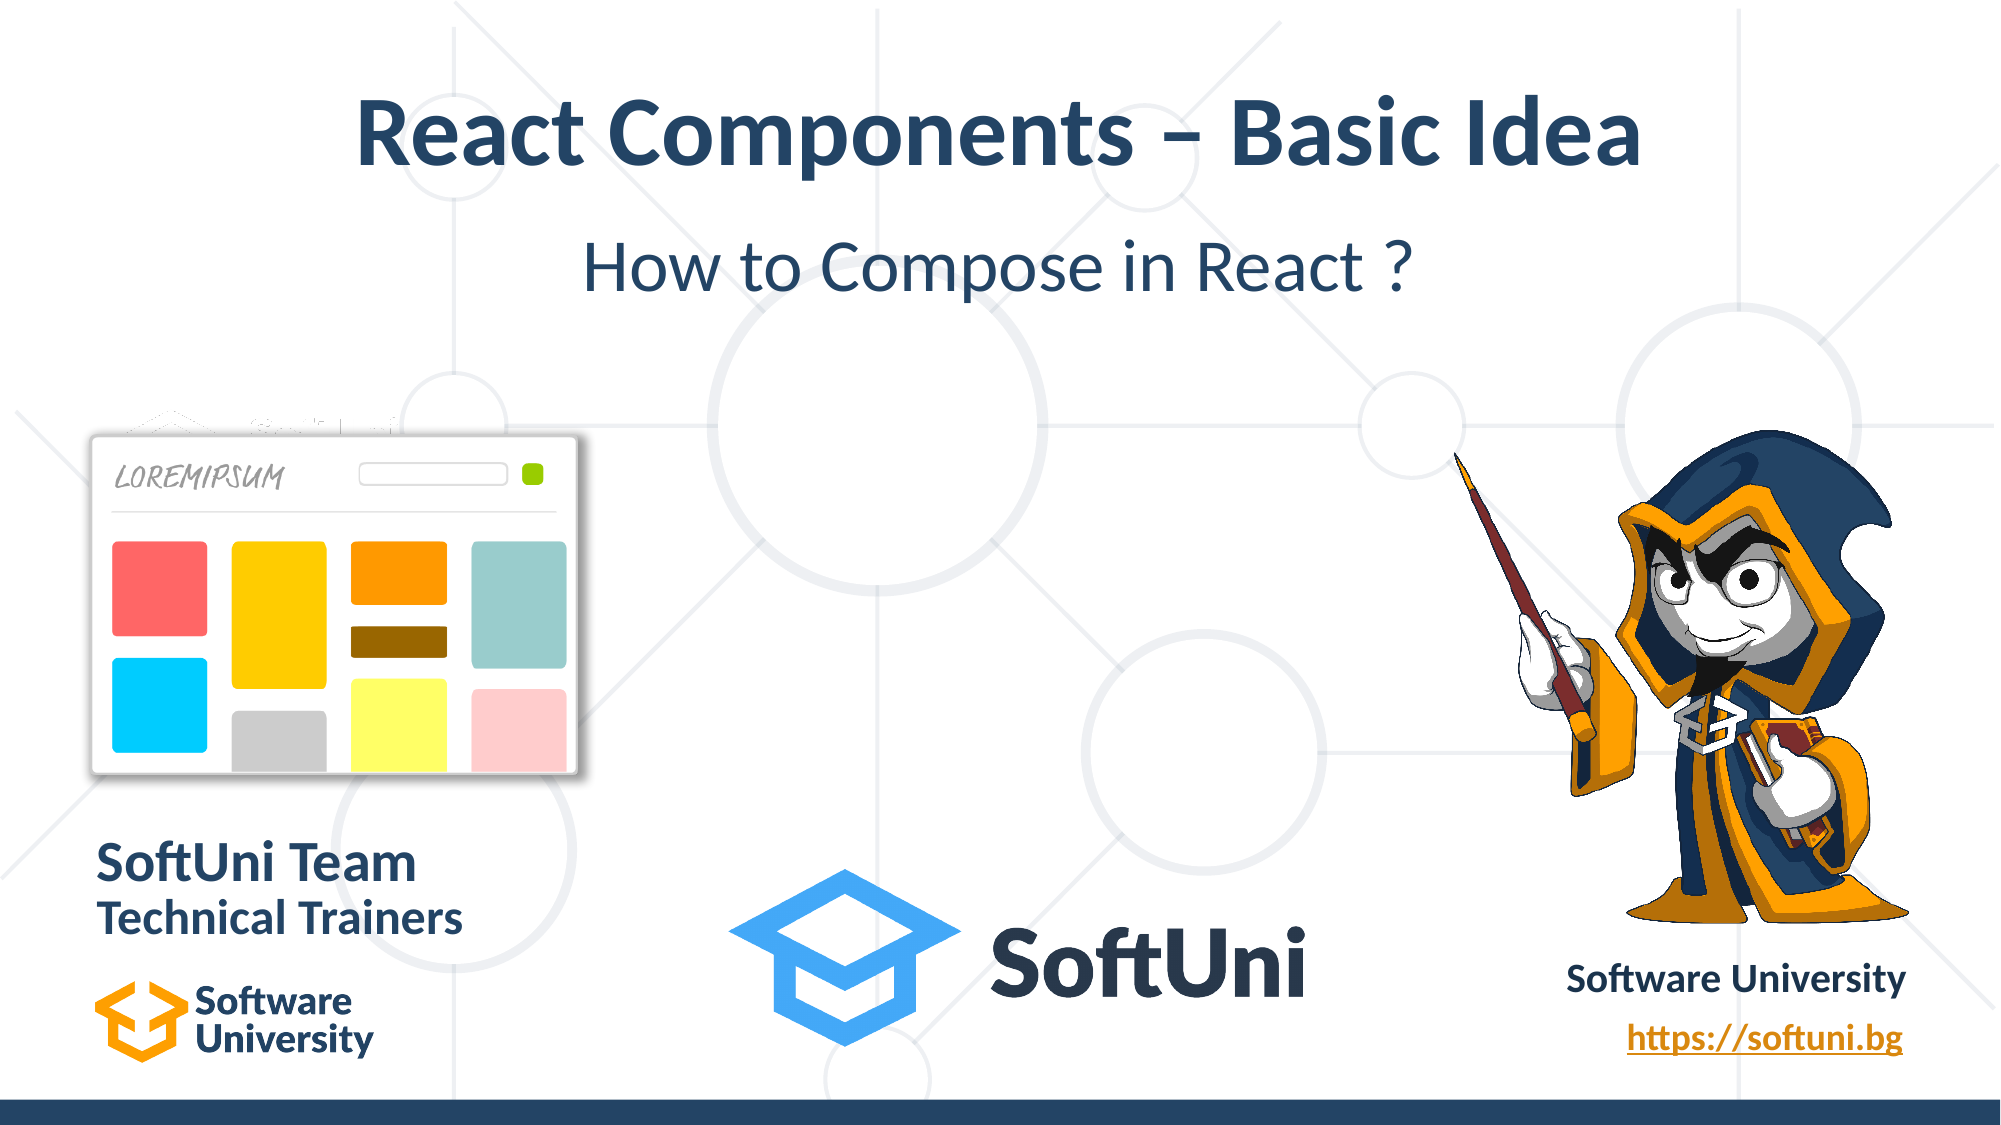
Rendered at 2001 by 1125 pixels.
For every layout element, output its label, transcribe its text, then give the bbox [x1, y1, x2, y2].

picture [1451, 428, 1910, 924]
picture [83, 970, 384, 1074]
list Technical Trainers [90, 876, 580, 950]
title React Components – Basic Idea [90, 52, 1910, 198]
list https://softuni.bg [1425, 1004, 1910, 1065]
picture [709, 850, 1325, 1064]
picture [89, 409, 578, 776]
list SoftUni Team [90, 787, 578, 876]
subtitle How to Compose in React ? [90, 206, 1910, 423]
list Software University [1428, 944, 1913, 1005]
